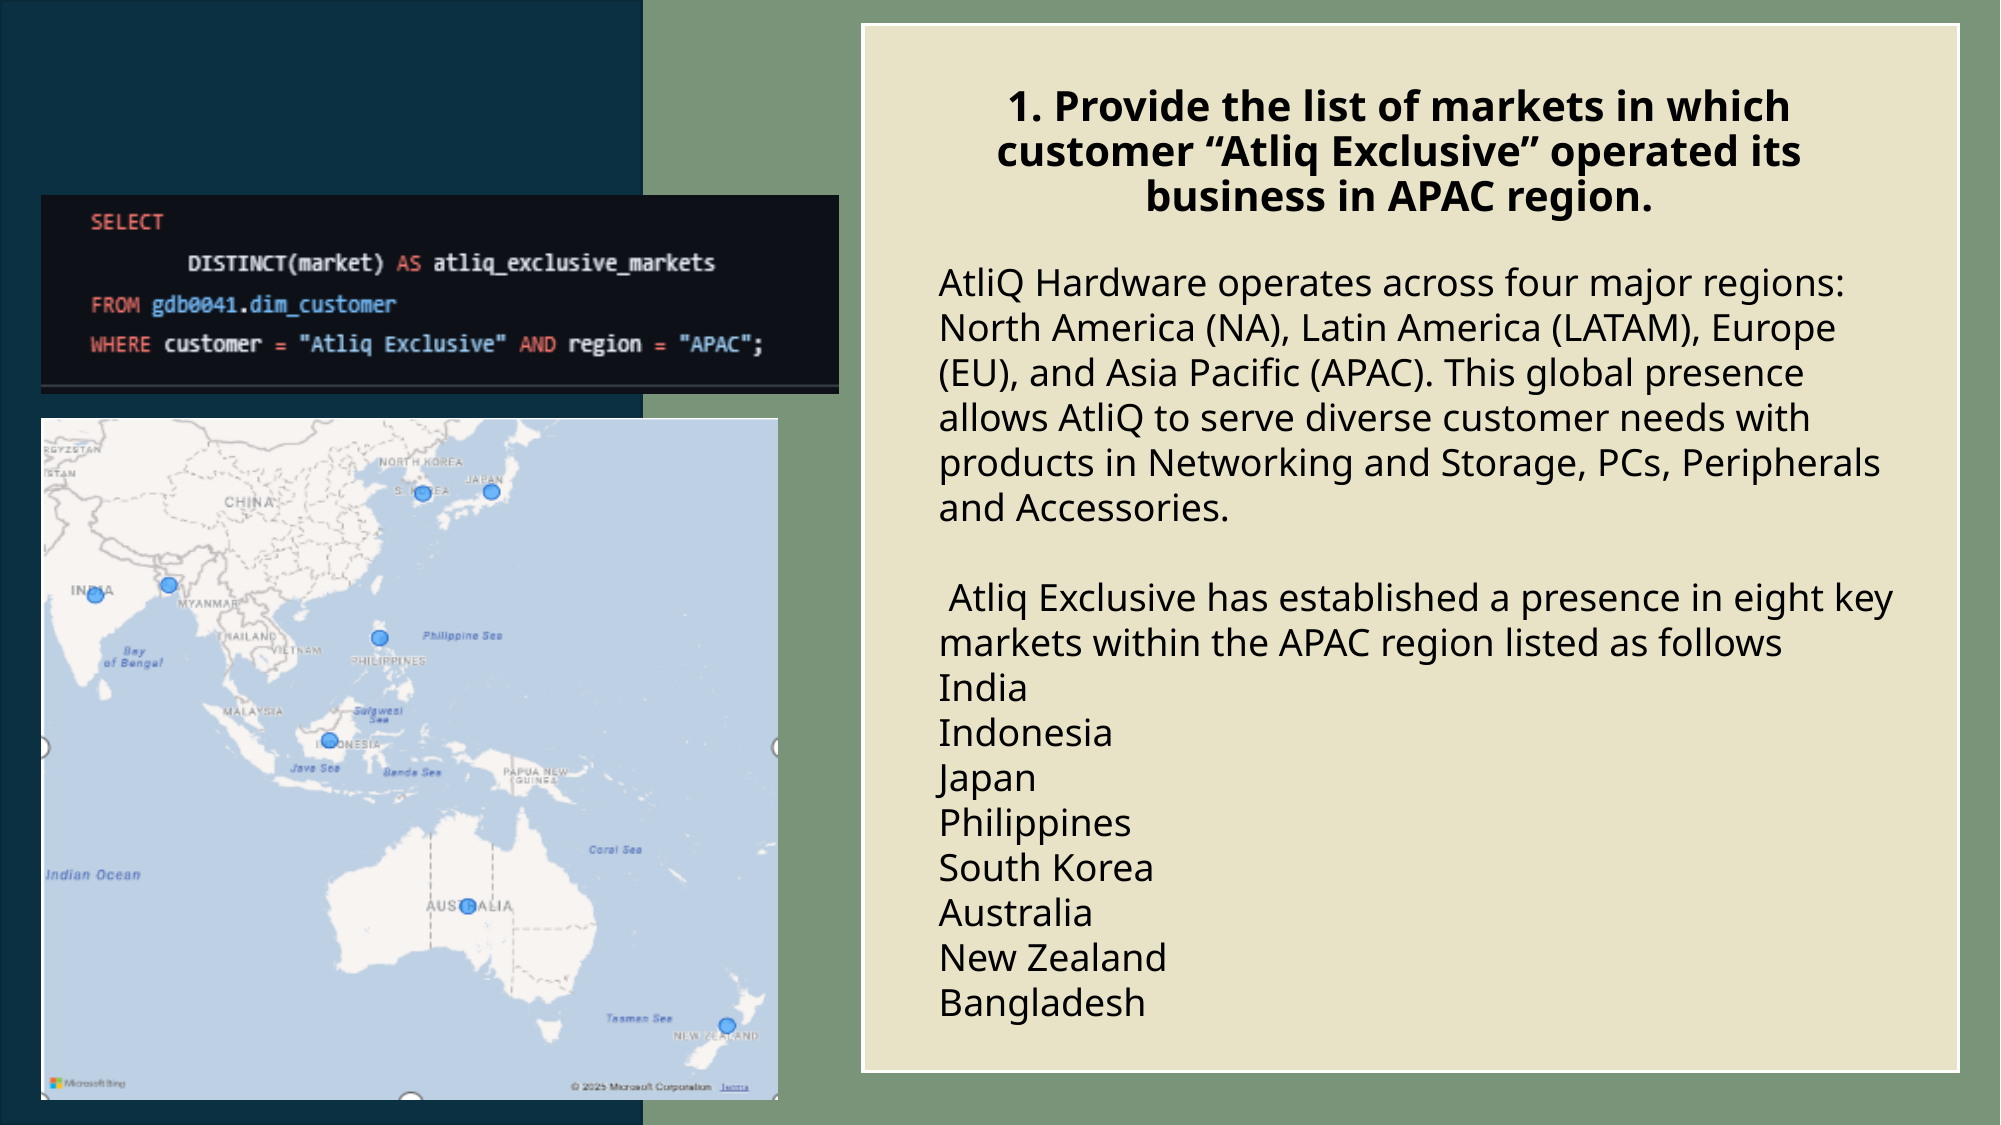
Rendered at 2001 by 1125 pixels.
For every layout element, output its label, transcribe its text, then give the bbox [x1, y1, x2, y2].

text_box [861, 23, 1960, 1073]
title 1. Provide the list of markets in which customer “Atliq Exclusive” operated its business in APAC region. [888, 53, 1905, 252]
picture [40, 195, 840, 395]
text_box AtliQ Hardware operates across four major regions: North America (NA), Latin America (LATAM), Europe (EU), and Asia Pacific (APAC). This global presence allows AtliQ to serve diverse customer needs with products in Networking and Storage, PCs, Peripherals and Accessories. Atliq Exclusive has established a presence in eight key markets within the APAC region listed as follows India Indonesia Japan Philippines South Korea Australia New Zealand Bangladesh [924, 251, 1940, 1077]
text_box [0, 0, 643, 1125]
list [40, 418, 778, 1101]
